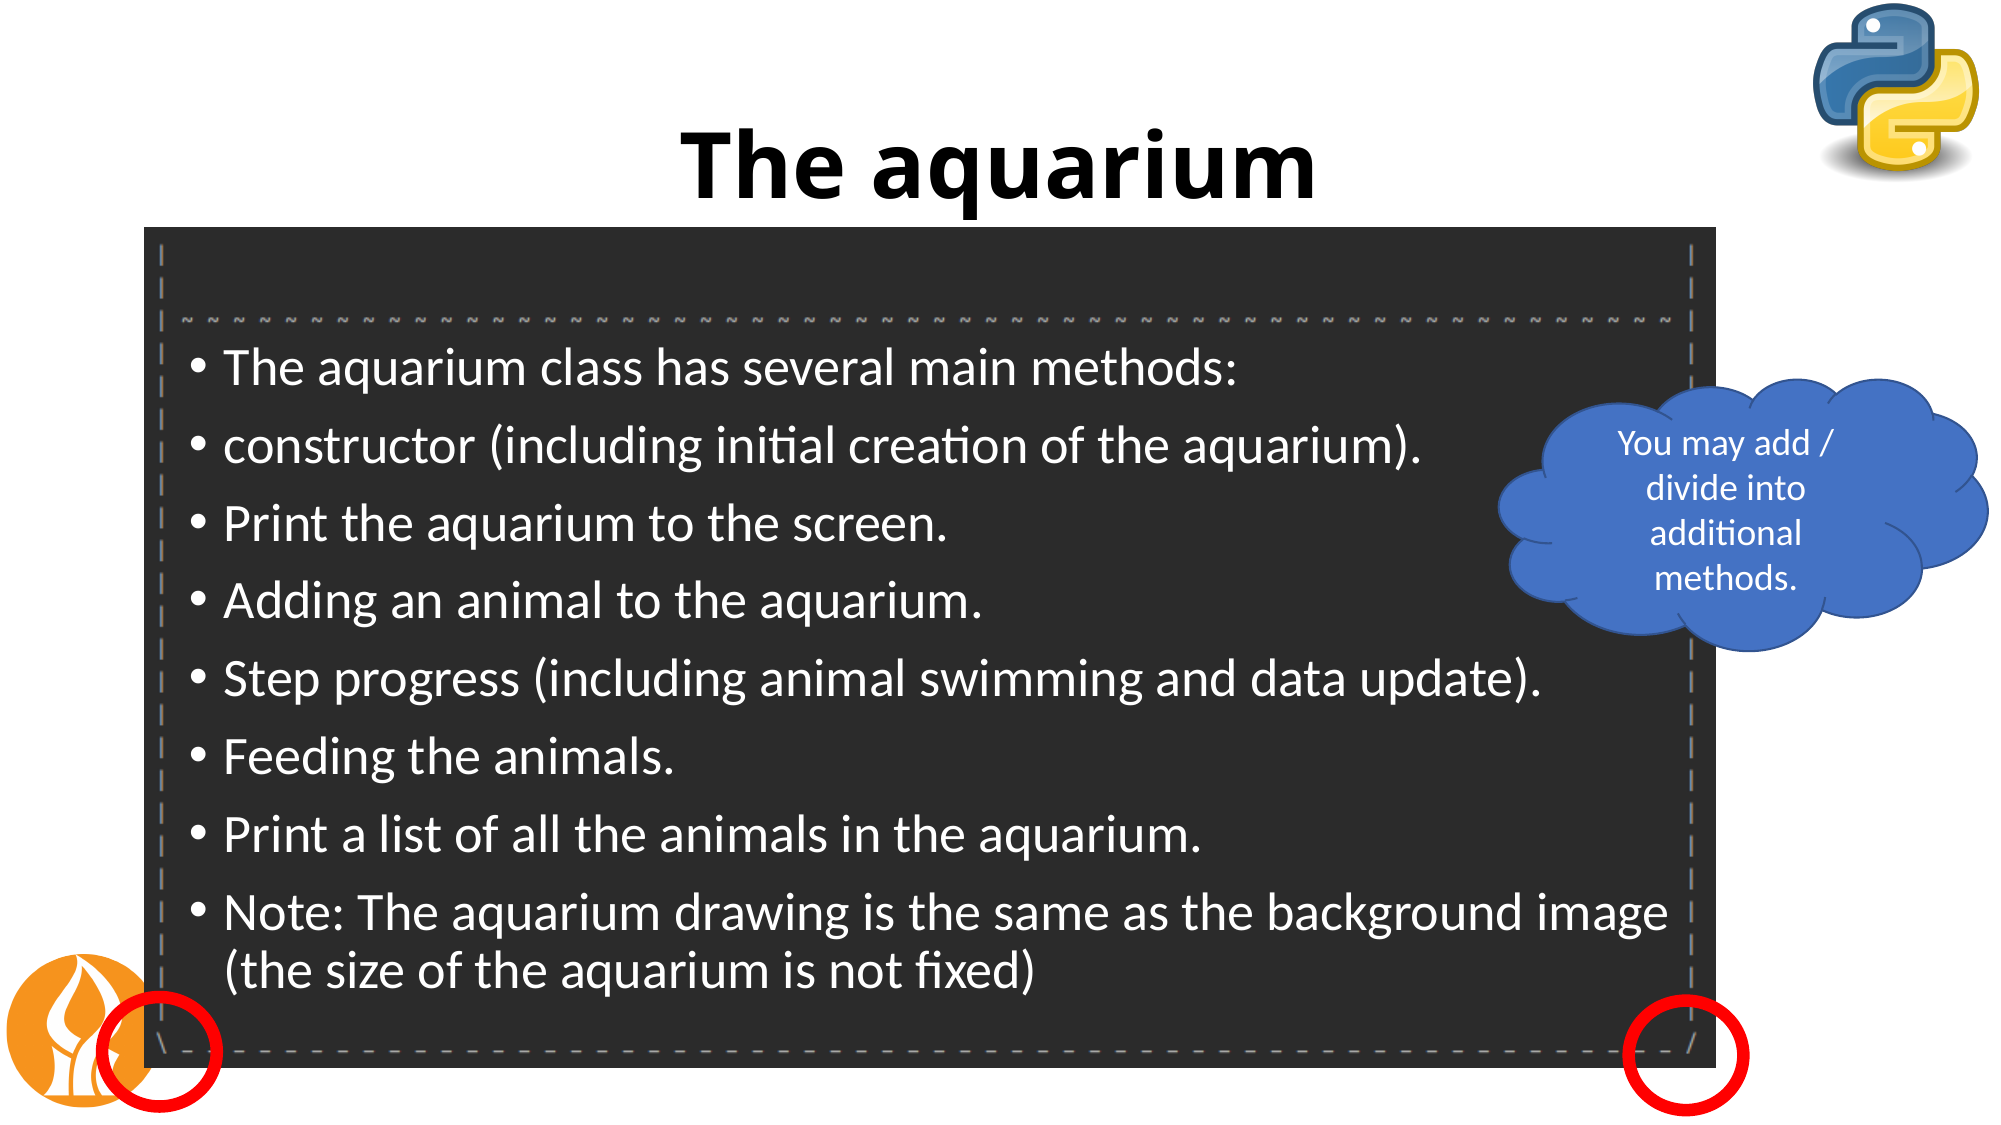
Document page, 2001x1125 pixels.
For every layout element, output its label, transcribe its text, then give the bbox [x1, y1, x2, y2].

text_box [101, 997, 216, 1108]
title The aquarium [137, 59, 1863, 278]
picture [1802, 0, 1990, 187]
text_box [1629, 1007, 1745, 1112]
text_box You may add / divide into additional methods. [1716, 378, 1989, 653]
picture [1, 226, 1716, 1111]
